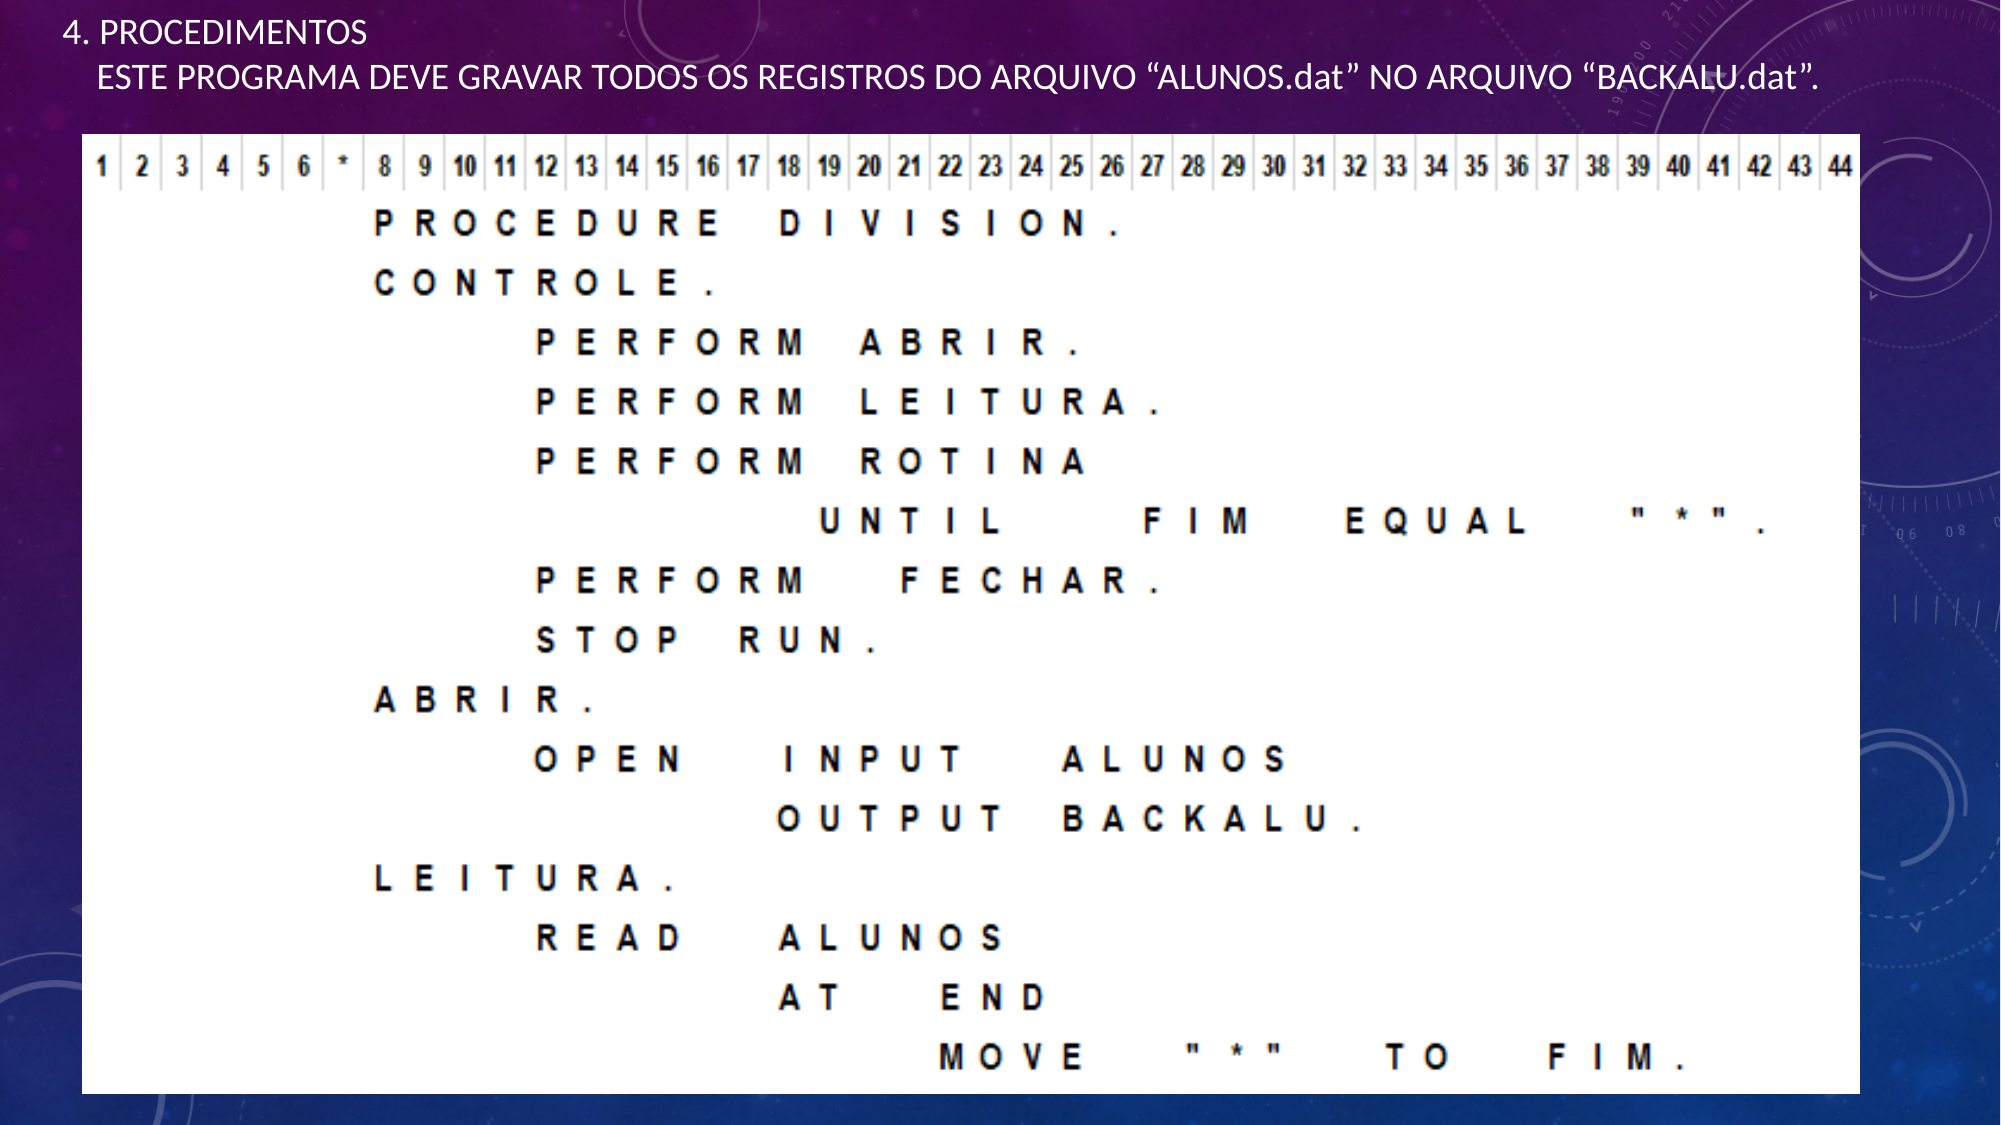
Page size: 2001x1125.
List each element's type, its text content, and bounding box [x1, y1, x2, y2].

text_box 4. PROCEDIMENTOS ESTE PROGRAMA DEVE GRAVAR TODOS OS REGISTROS DO ARQUIVO “ALUNOS.dat” NO ARQUIVO “BACKALU.dat”. [47, 0, 1894, 105]
picture [0, 0, 2001, 1125]
